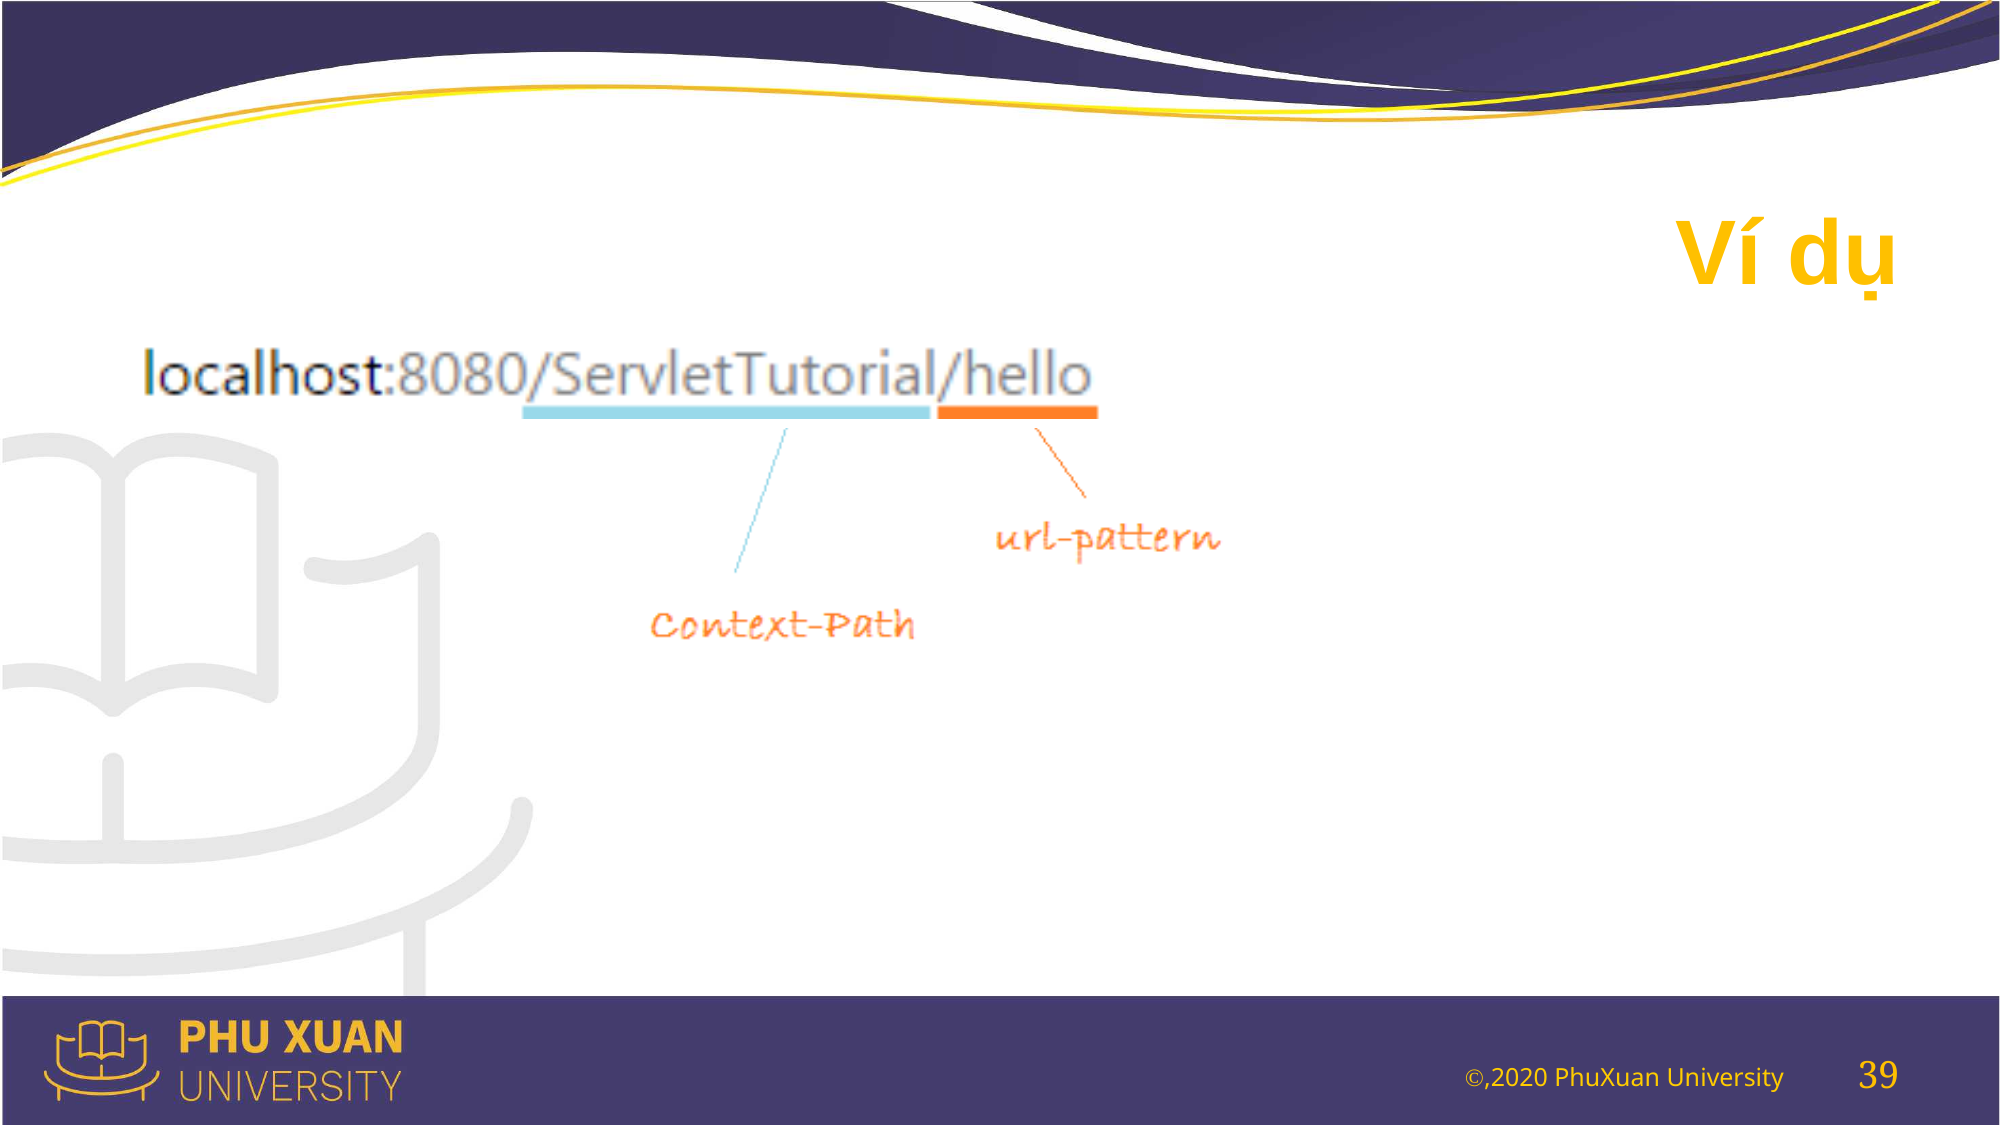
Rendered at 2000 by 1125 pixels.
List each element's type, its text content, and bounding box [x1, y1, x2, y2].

picture [0, 0, 2000, 1125]
slide_number 39 [1732, 1042, 1900, 1103]
title Ví dụ [99, 115, 1900, 304]
